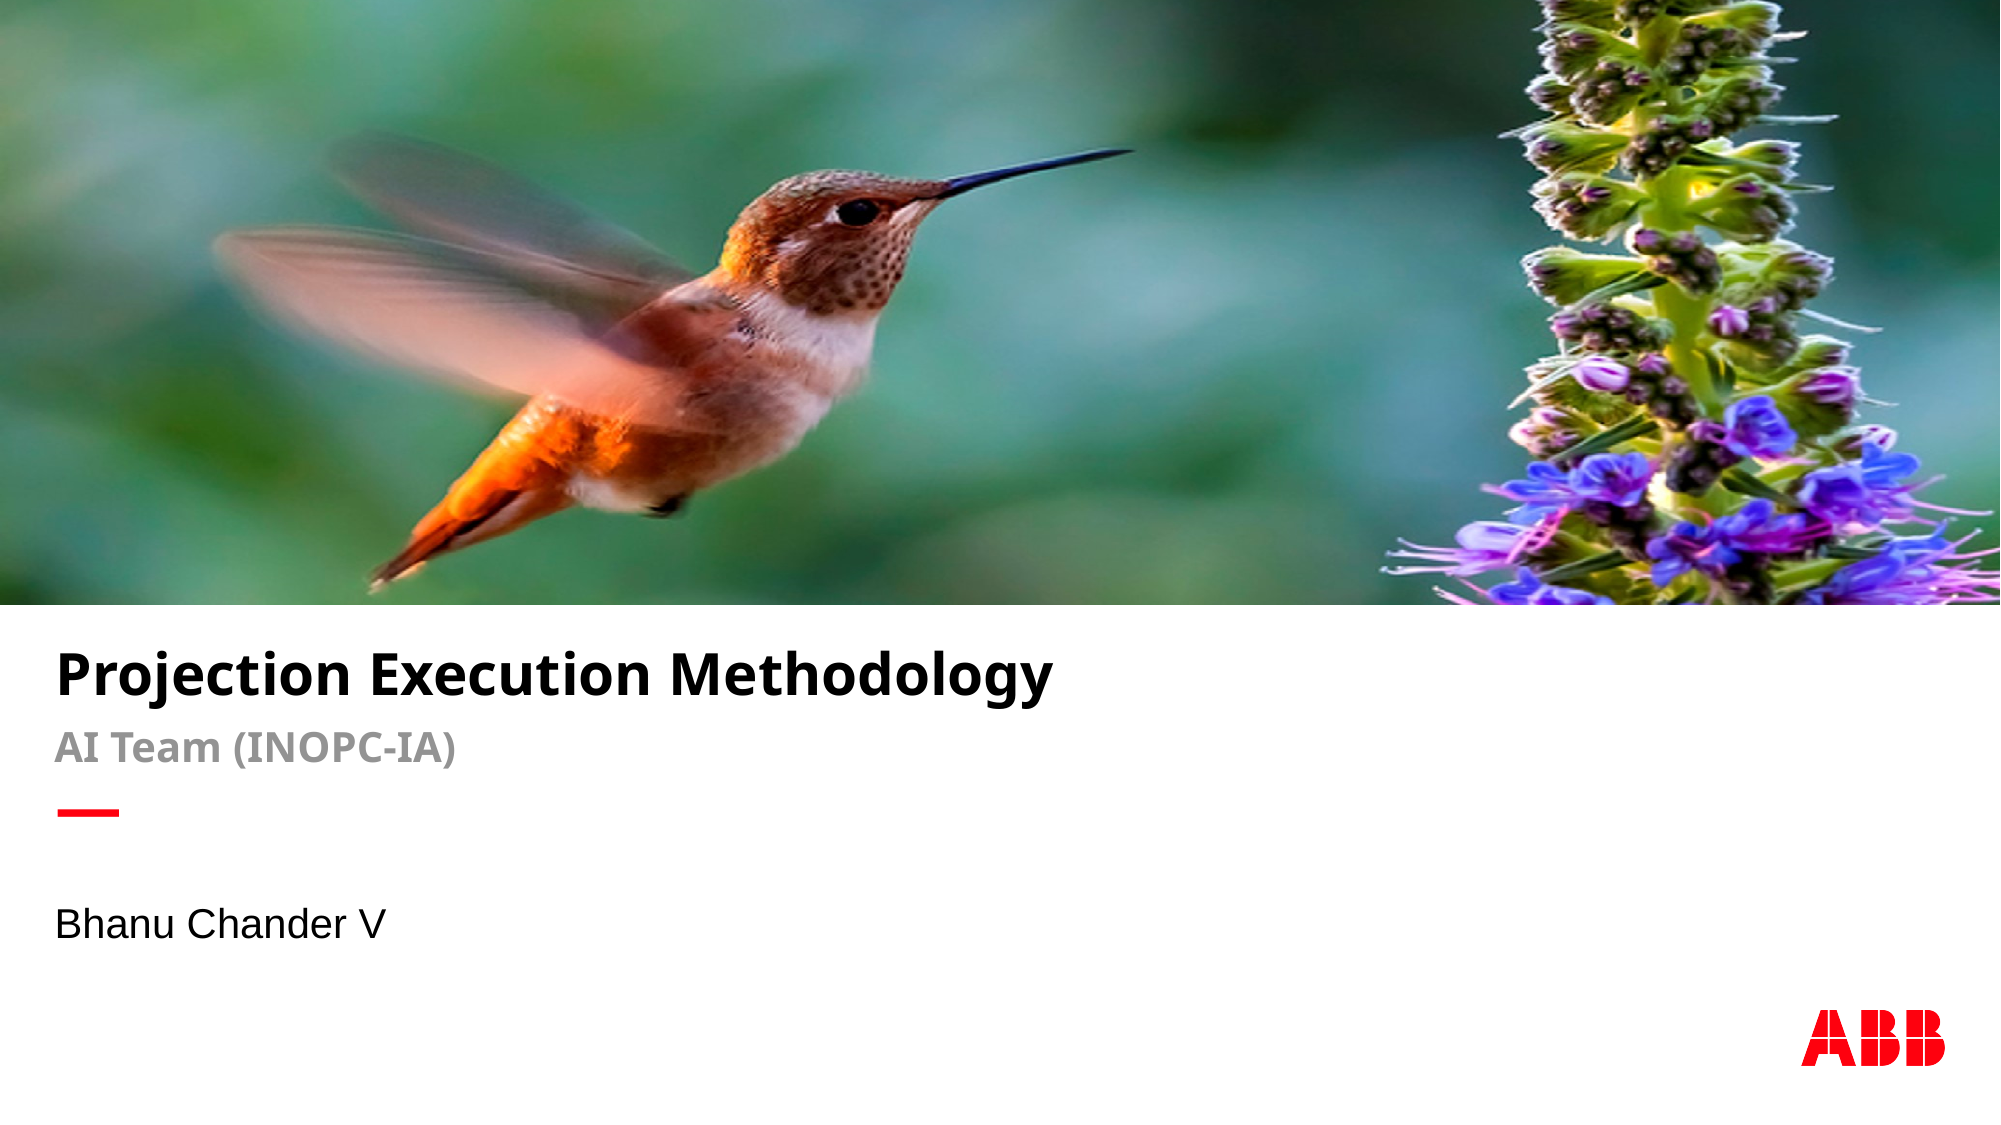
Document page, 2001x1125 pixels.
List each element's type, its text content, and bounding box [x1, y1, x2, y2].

text_box AI Team (INOPC-IA) [54, 634, 1294, 771]
picture [0, 0, 2000, 605]
picture [1801, 1010, 1945, 1066]
subtitle Bhanu Chander V [54, 896, 733, 982]
